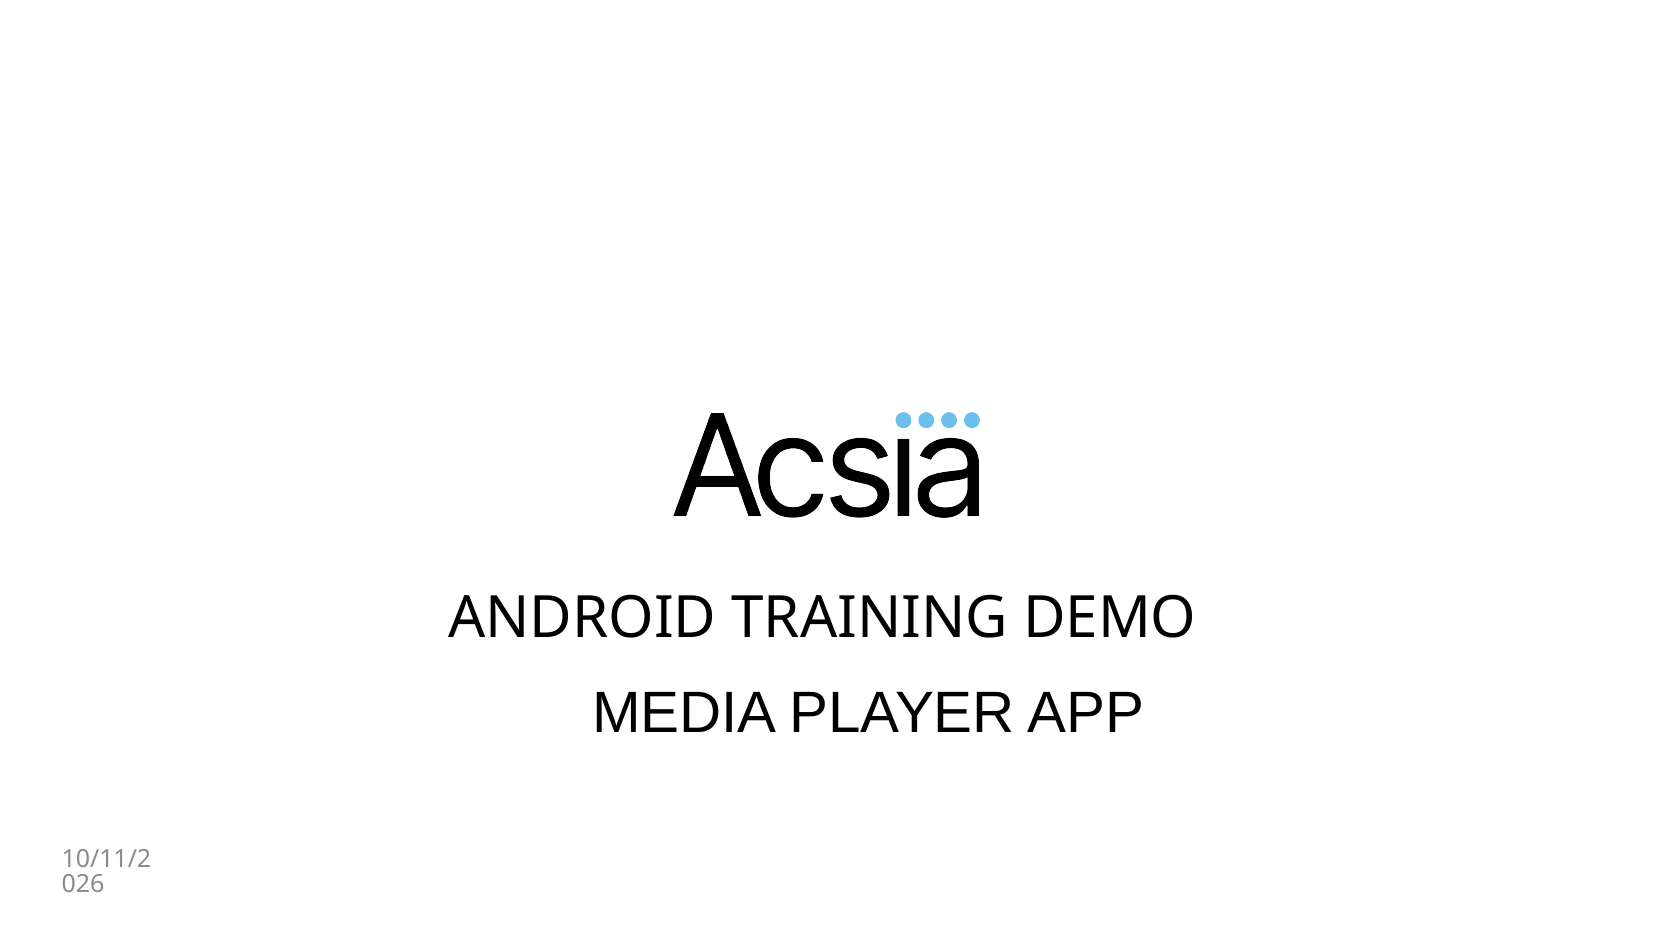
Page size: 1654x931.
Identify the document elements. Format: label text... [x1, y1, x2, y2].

text_box ANDROID TRAINING DEMO [109, 528, 1536, 709]
picture [673, 412, 980, 518]
text_box 14/02/2025 [46, 834, 181, 884]
text_box MEDIA PLAYER APP [566, 661, 1170, 756]
